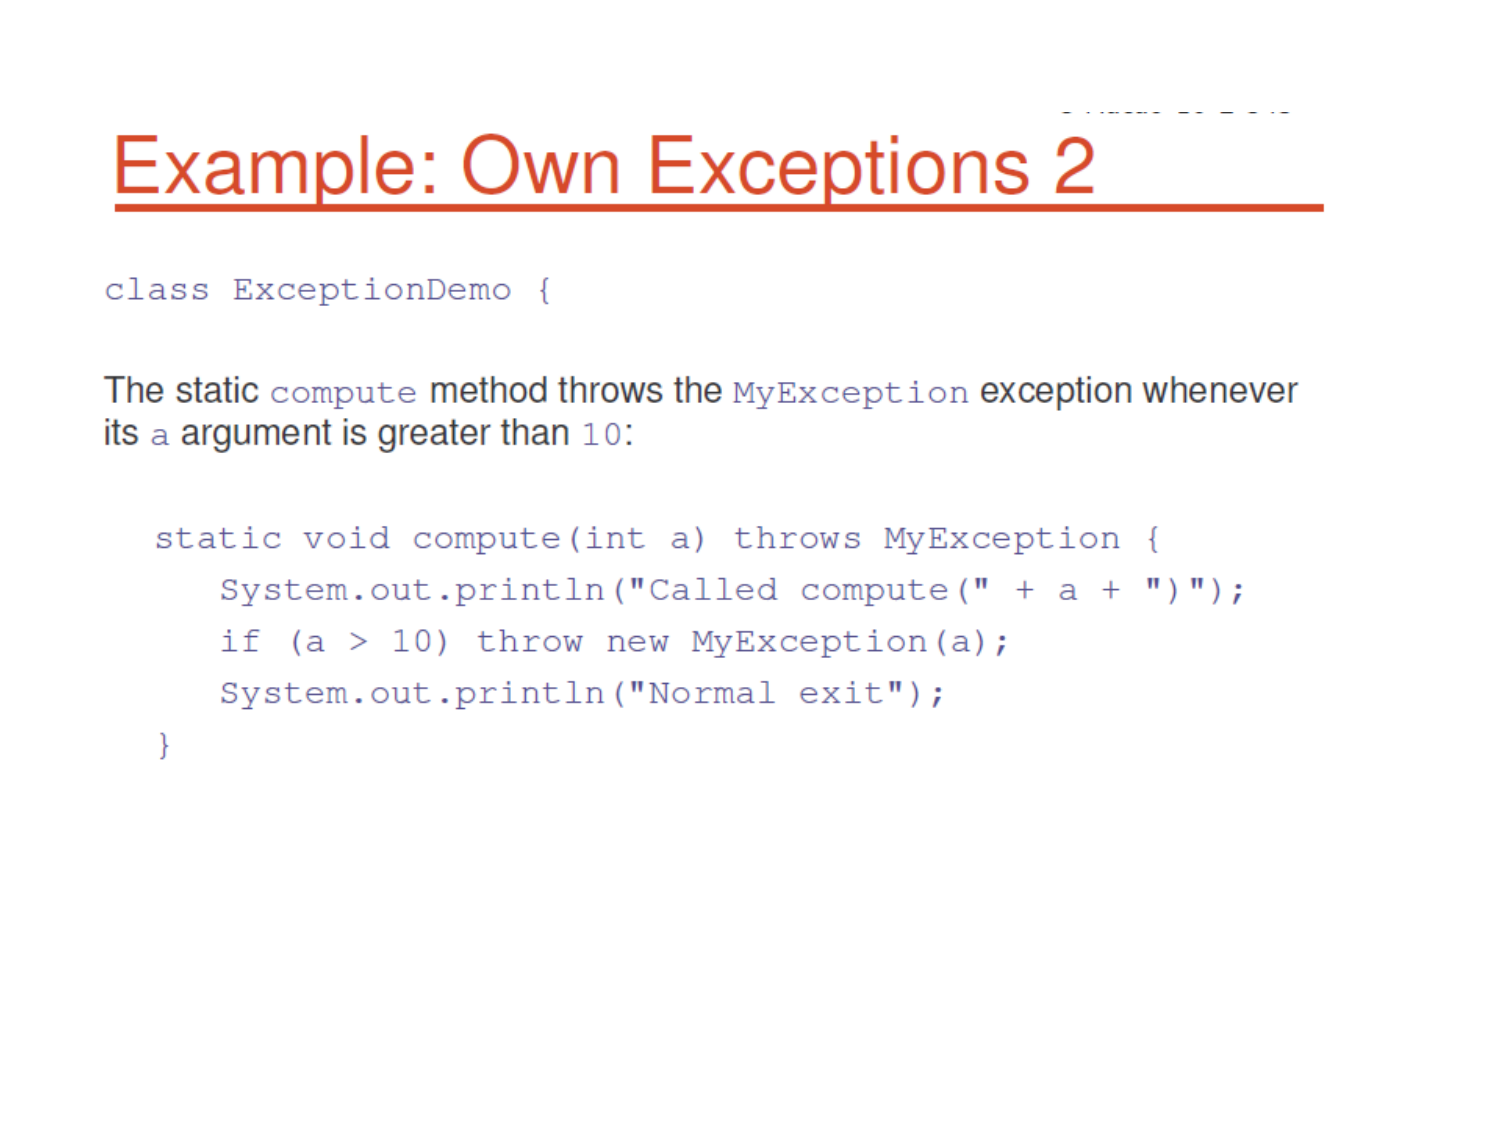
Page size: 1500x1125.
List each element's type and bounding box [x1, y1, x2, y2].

picture [62, 112, 1382, 830]
